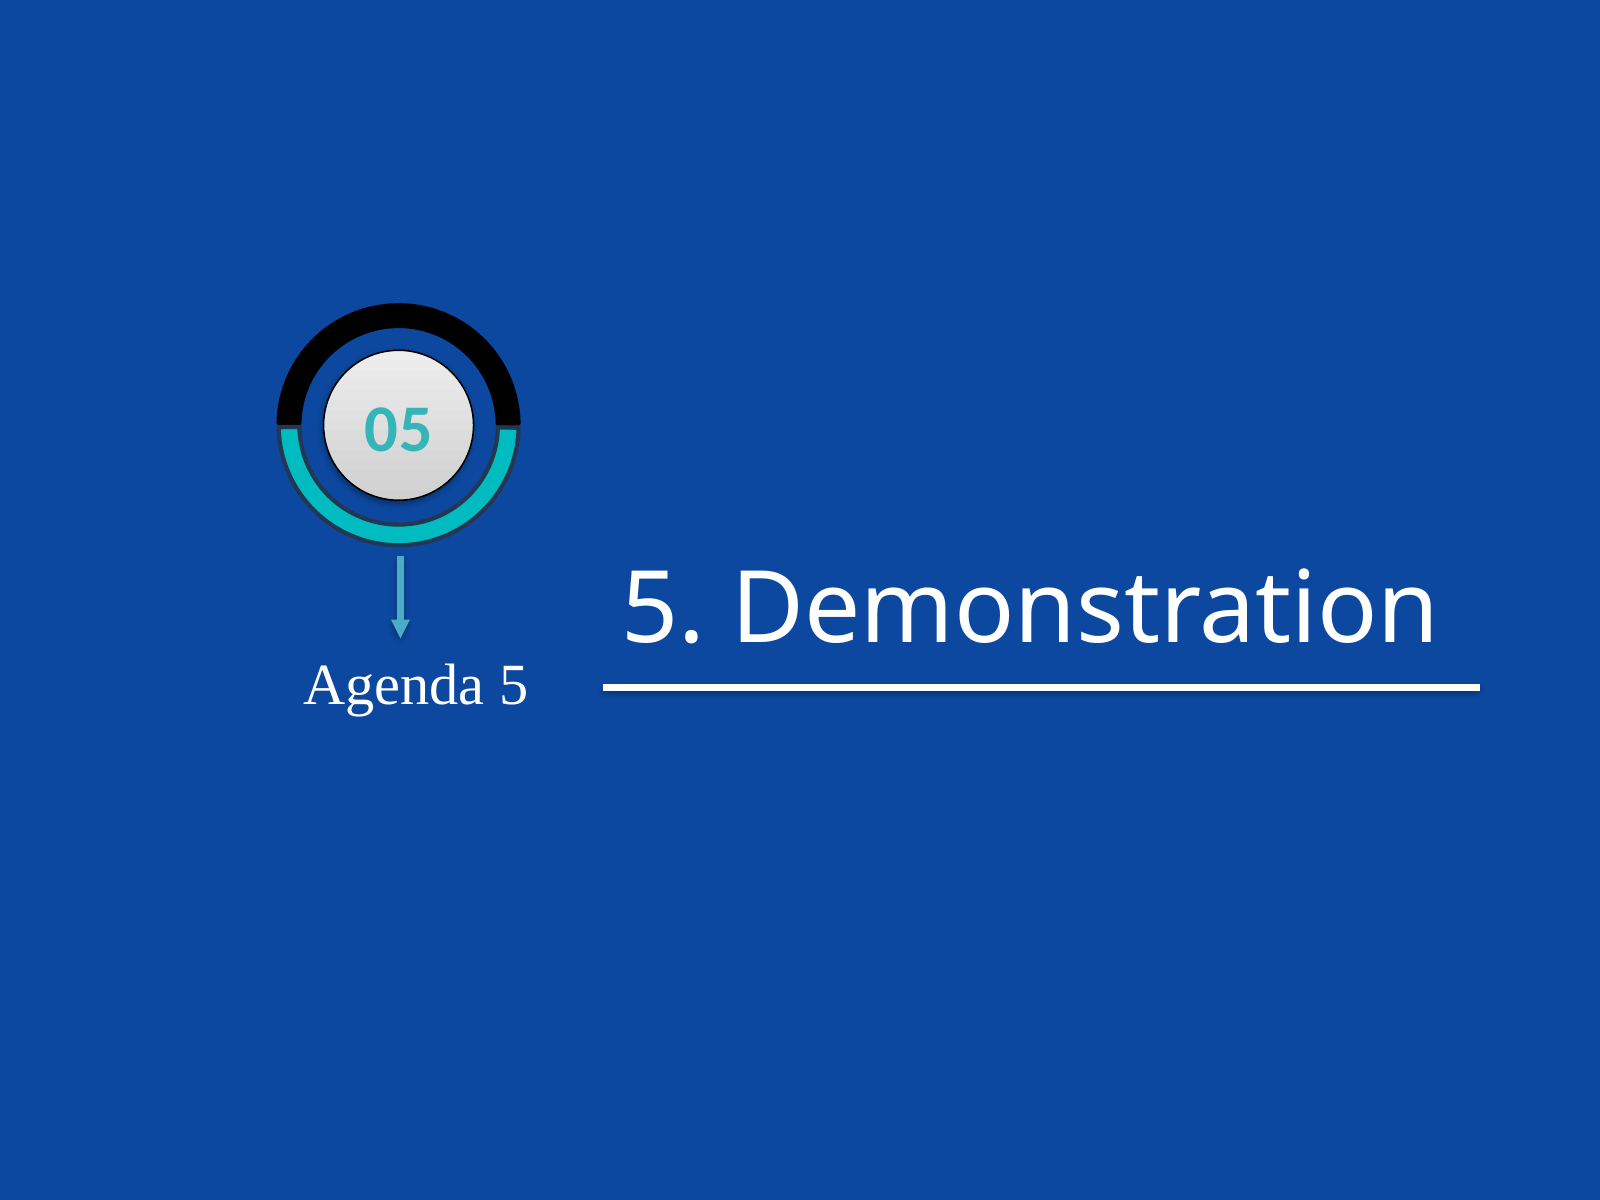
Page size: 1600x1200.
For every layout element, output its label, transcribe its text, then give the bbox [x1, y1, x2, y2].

text_box Agenda 5 [275, 654, 557, 708]
text_box 5. Demonstration [603, 451, 1459, 663]
text_box [276, 303, 521, 425]
text_box 05 [322, 349, 475, 502]
text_box [276, 424, 521, 548]
